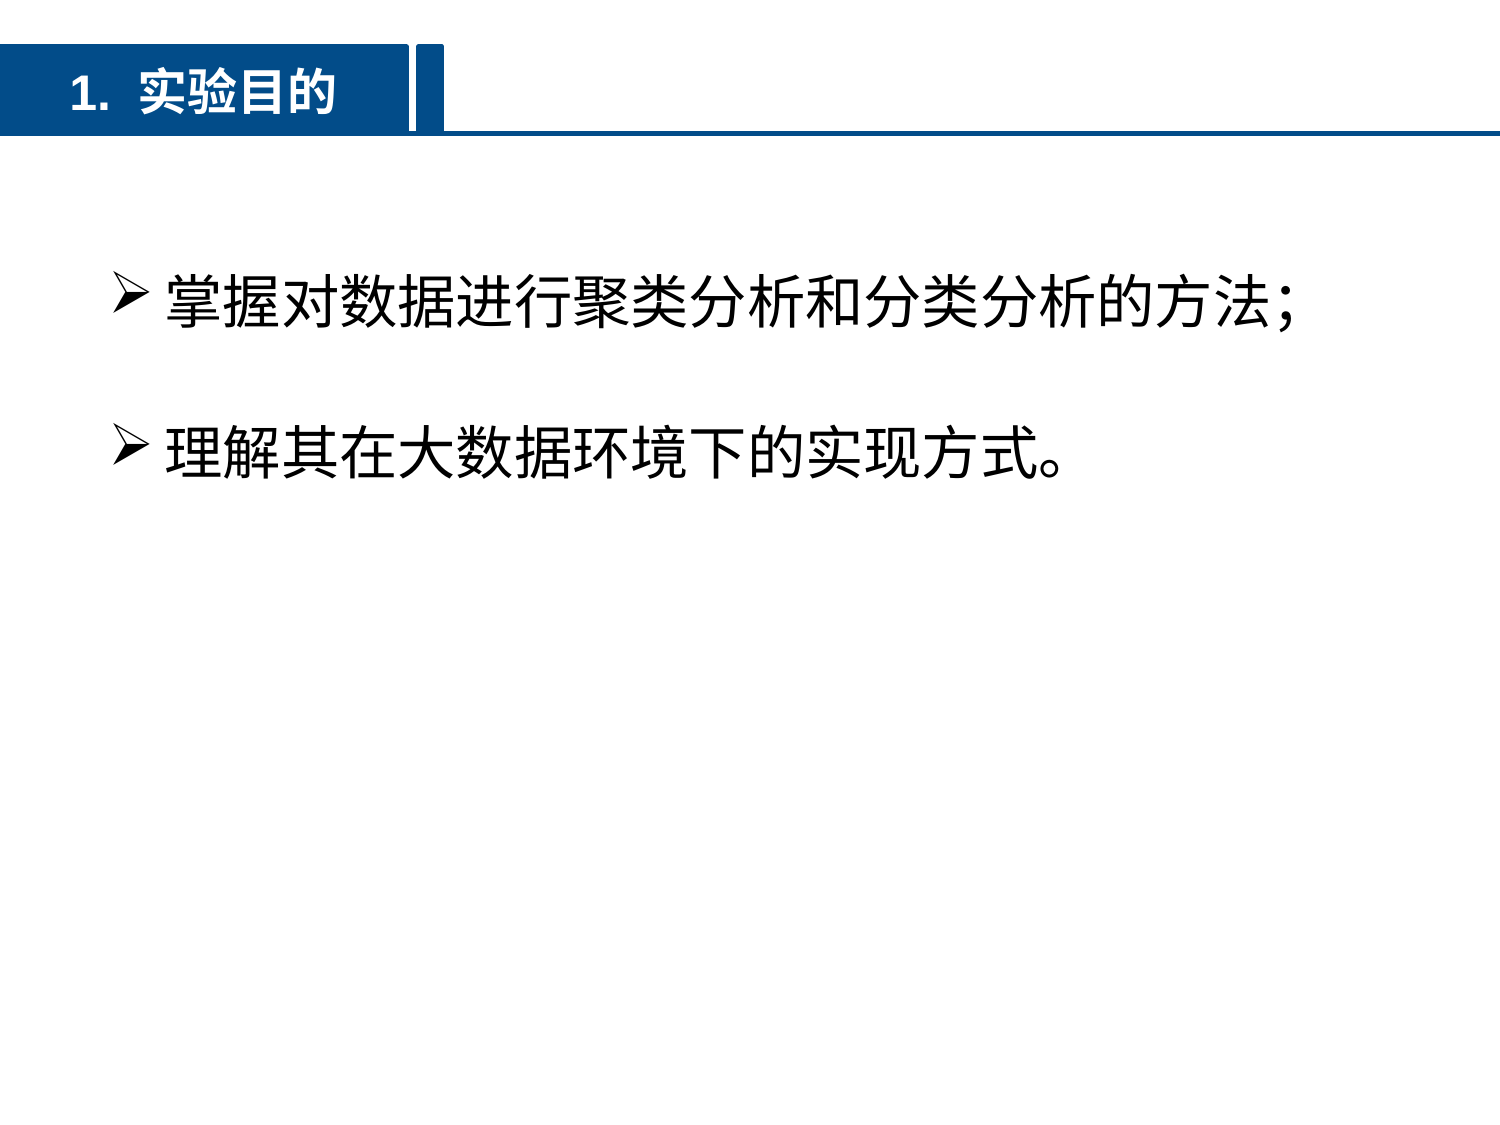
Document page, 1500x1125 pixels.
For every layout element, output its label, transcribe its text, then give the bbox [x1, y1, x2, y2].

list 掌握对数据进行聚类分析和分类分析的方法； 理解其在大数据环境下的实现方式。 [93, 187, 1444, 513]
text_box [0, 46, 443, 134]
